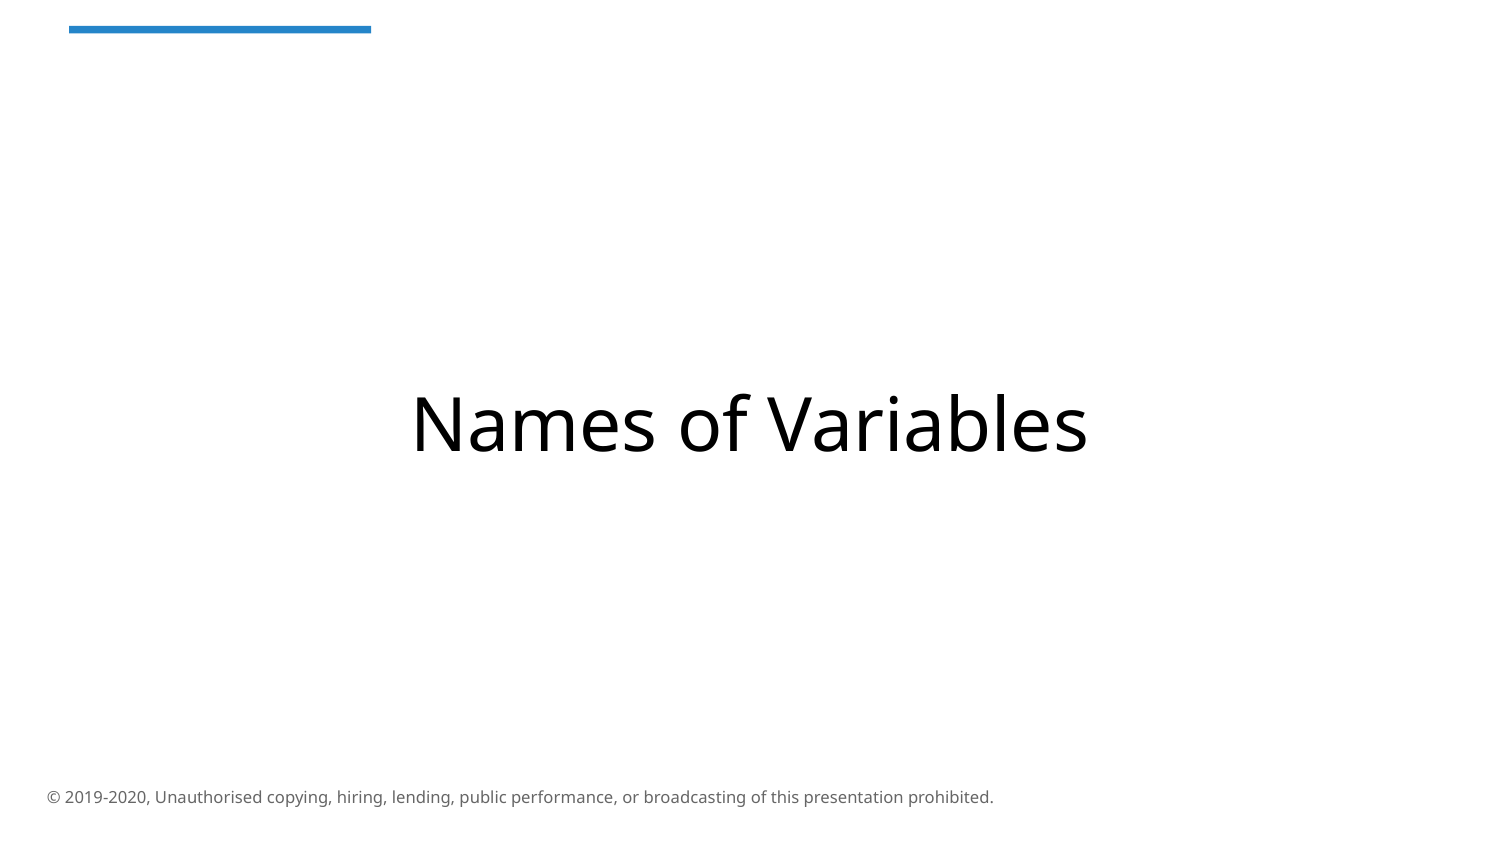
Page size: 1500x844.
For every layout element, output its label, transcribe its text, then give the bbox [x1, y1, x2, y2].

title Names of Variables [51, 352, 1449, 491]
